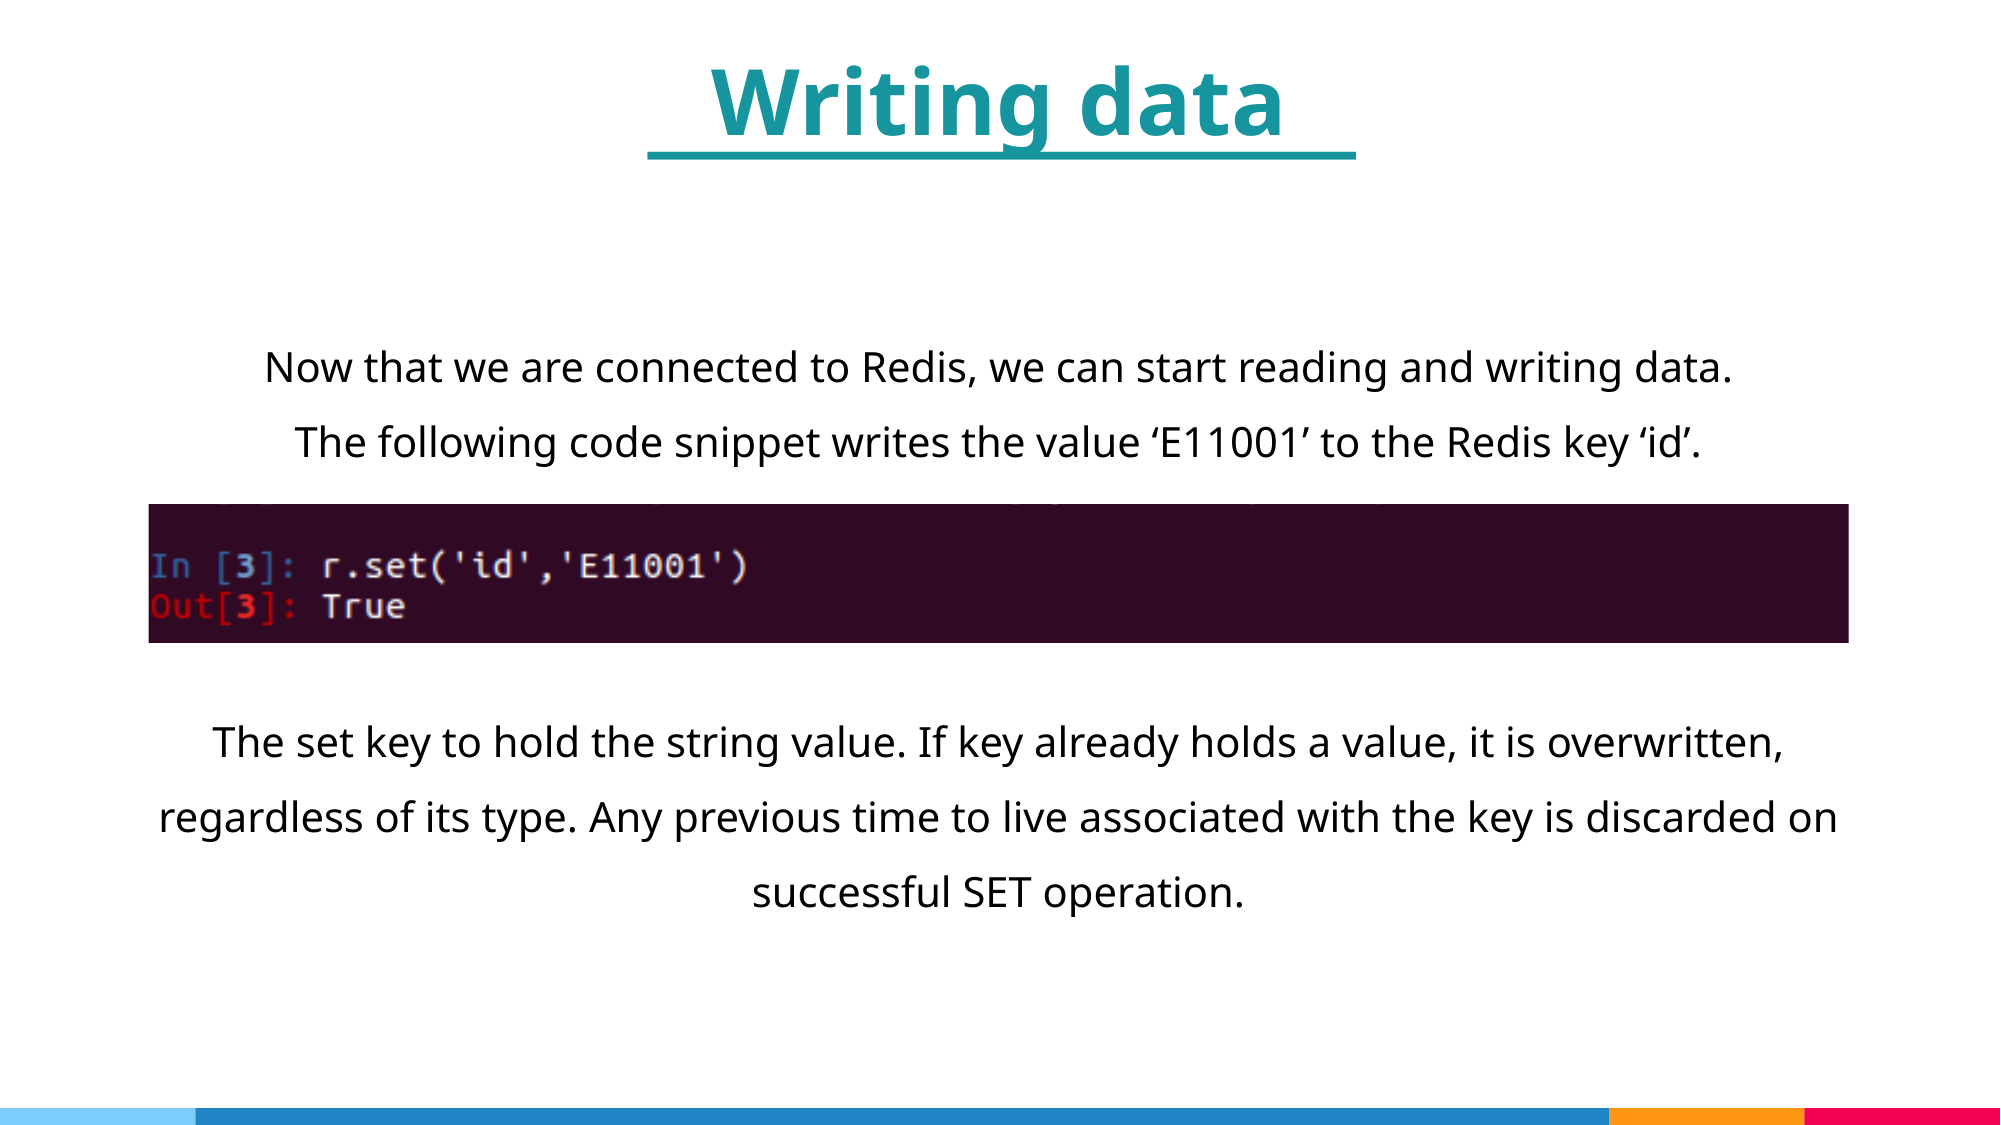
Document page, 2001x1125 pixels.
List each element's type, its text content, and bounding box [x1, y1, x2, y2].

text_box Now that we are connected to Redis, we can start reading and writing data. The following code snippet writes the value ‘E11001’ to the Redis key ‘id’. The set key to hold the string value. If key already holds a value, it is overwritten, regardless of its type. Any previous time to live associated with the key is discarded on successful SET operation. [91, 308, 1906, 602]
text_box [140, 39, 1859, 160]
picture [148, 504, 1849, 643]
